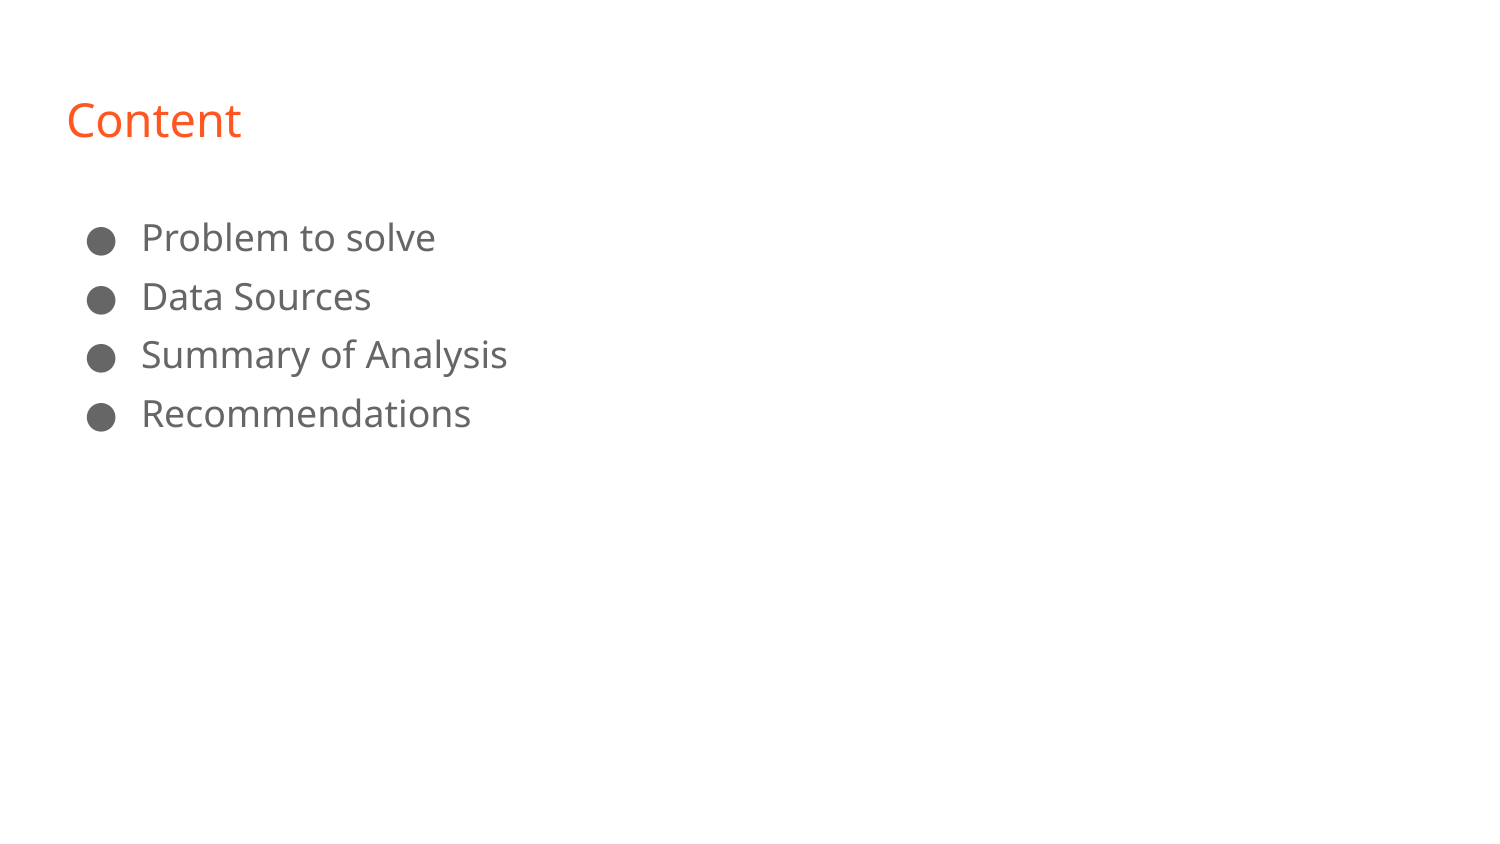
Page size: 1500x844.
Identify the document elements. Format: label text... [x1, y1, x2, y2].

list Problem to solve Data Sources Summary of Analysis Recommendations [51, 189, 1449, 750]
title Content [51, 72, 1449, 167]
